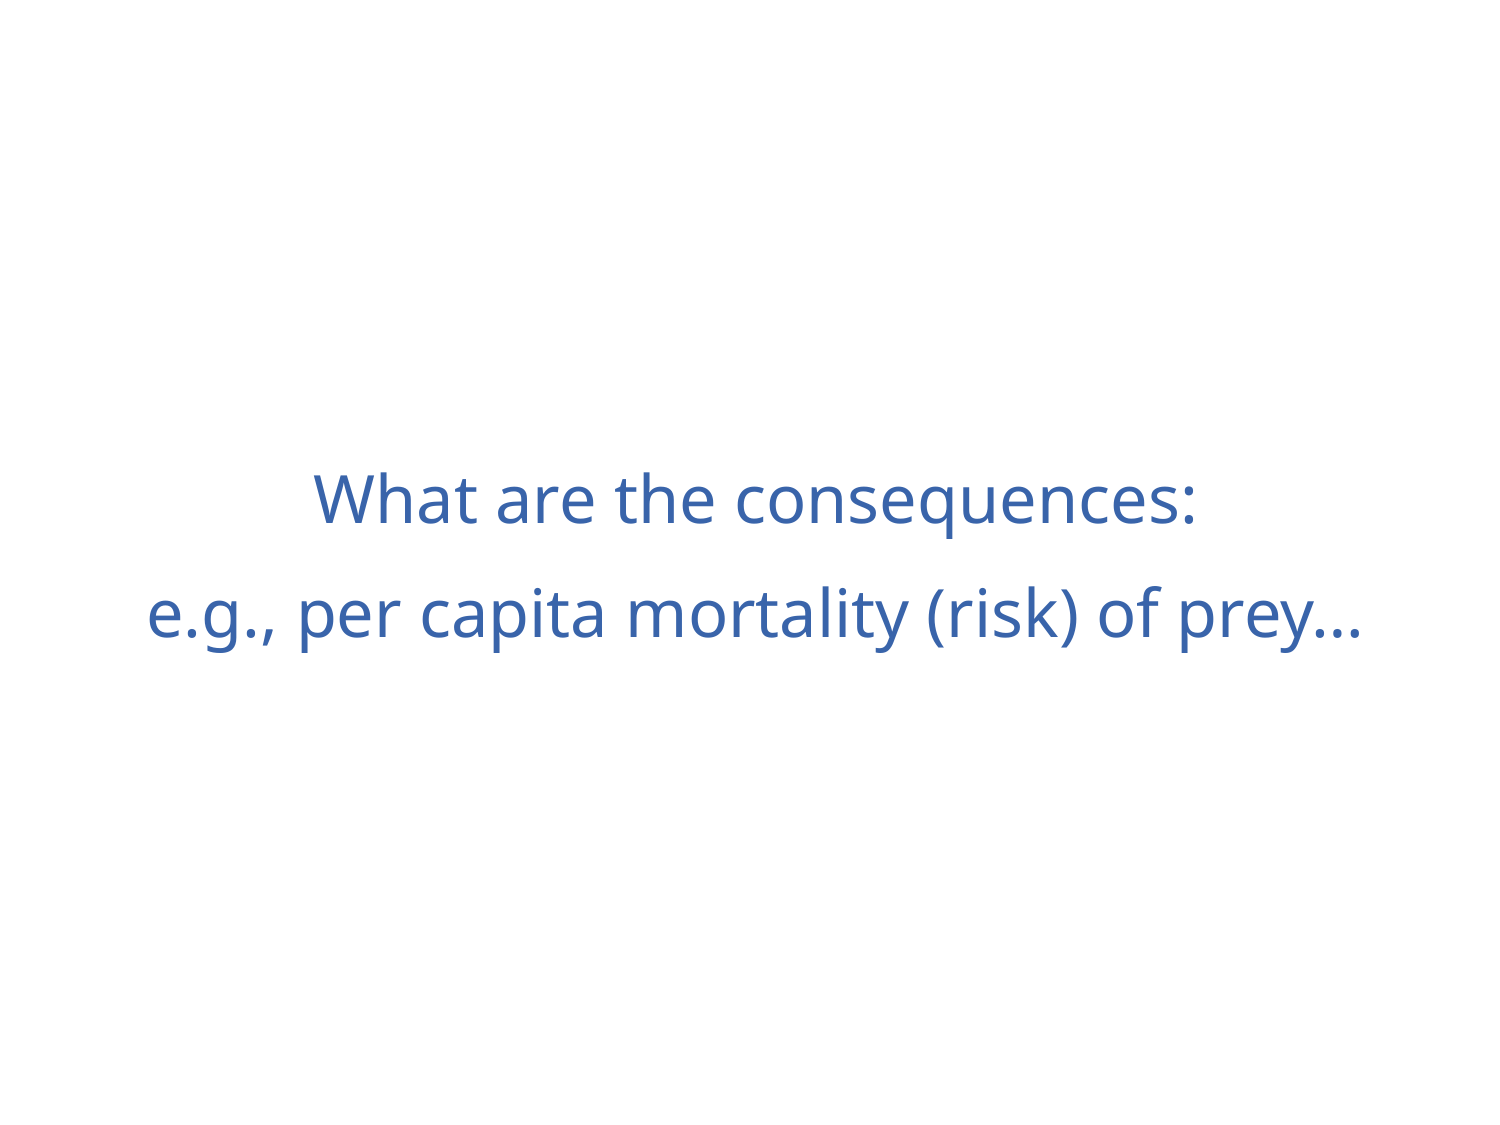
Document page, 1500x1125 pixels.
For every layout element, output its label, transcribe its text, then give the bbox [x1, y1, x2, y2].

text_box What are the consequences: e.g., per capita mortality (risk) of prey… [37, 449, 1475, 658]
